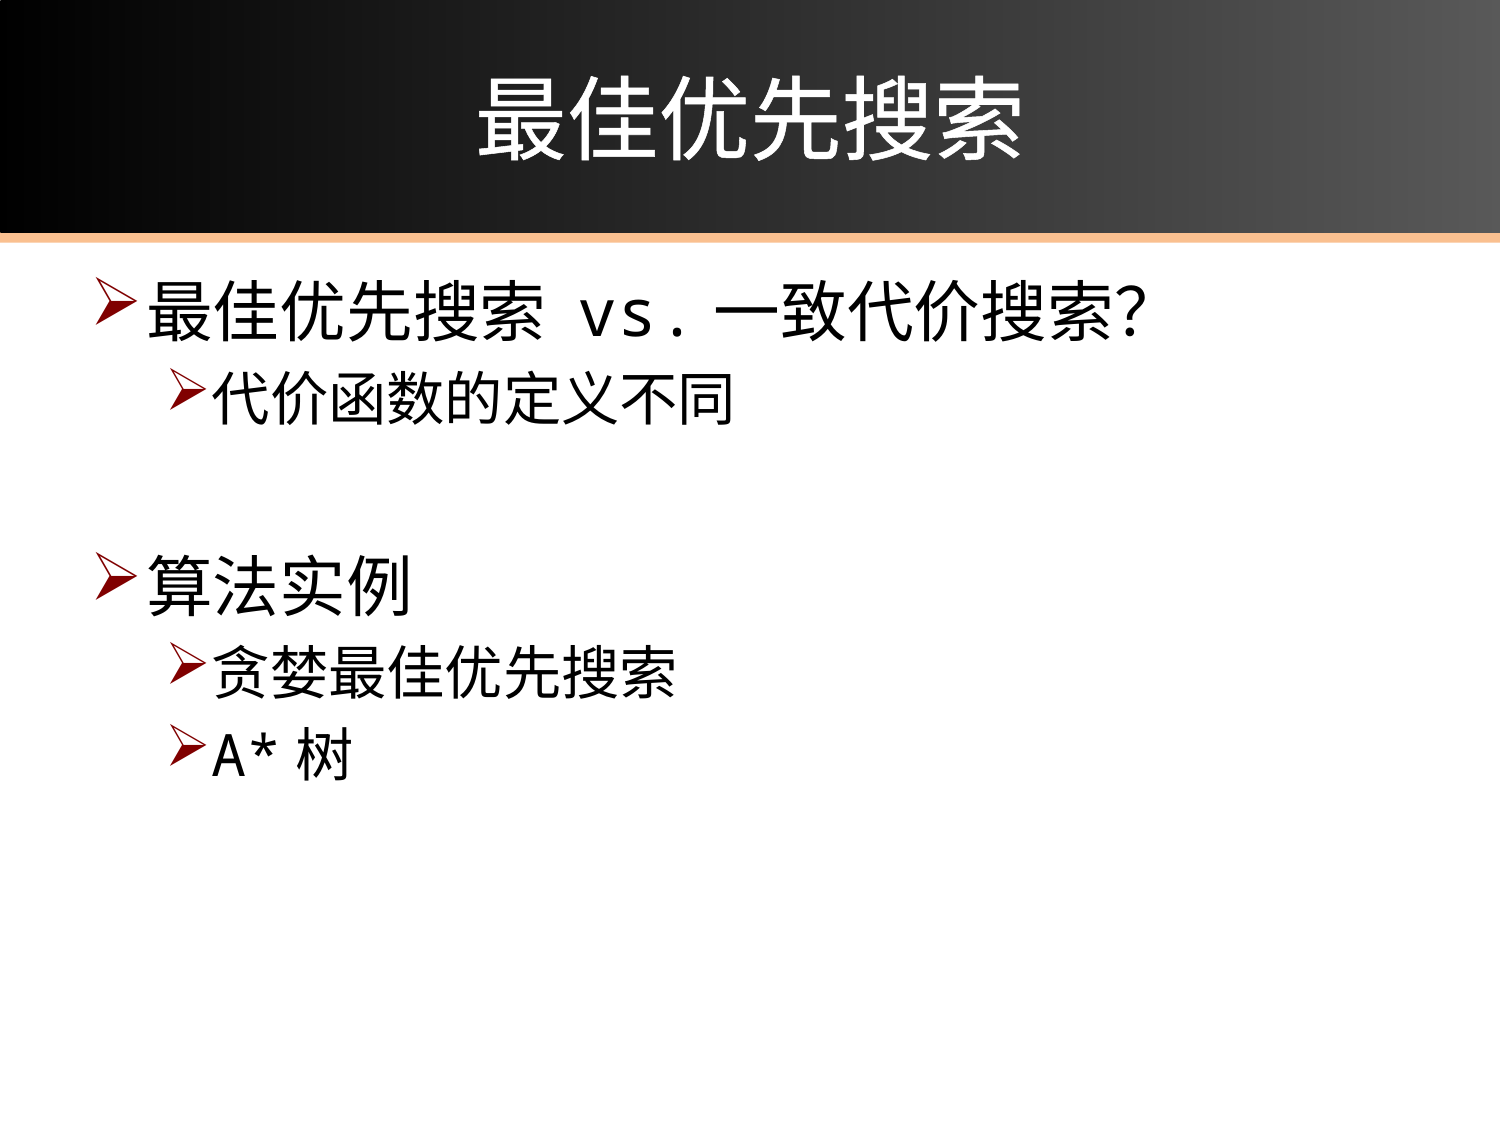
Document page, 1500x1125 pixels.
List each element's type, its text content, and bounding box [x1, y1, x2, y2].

list 最佳优先搜索 vs.一致代价搜索？ 代价函数的定义不同 算法实例 贪婪最佳优先搜索 A*树 [75, 262, 1425, 1005]
title 最佳优先搜索 [0, 0, 1500, 233]
